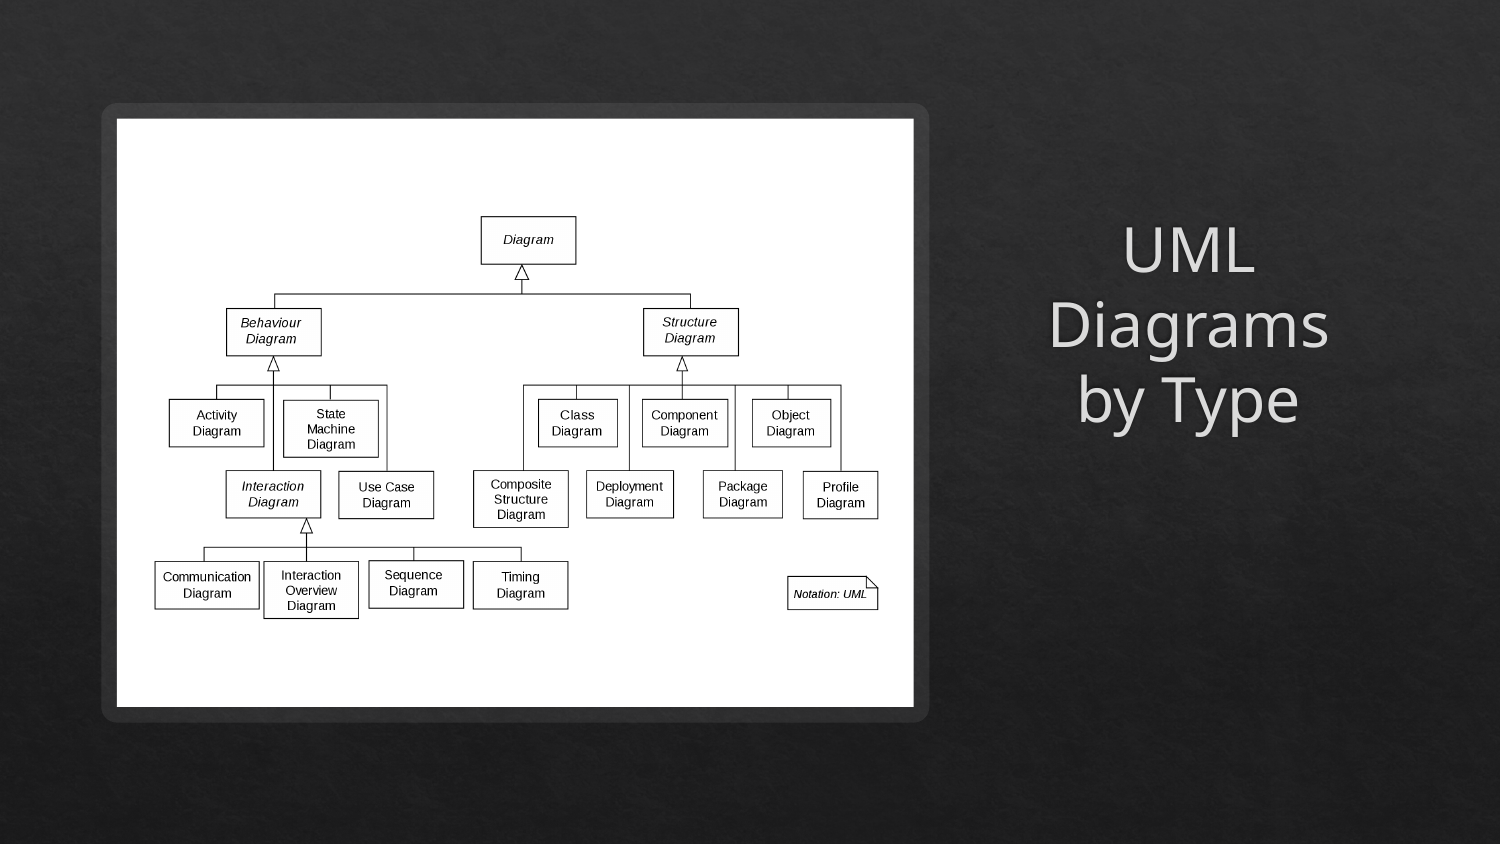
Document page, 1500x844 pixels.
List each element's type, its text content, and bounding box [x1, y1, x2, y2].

text_box [116, 118, 914, 707]
picture [133, 208, 898, 636]
title UML Diagrams by Type [995, 118, 1382, 443]
text_box [0, 0, 1500, 844]
